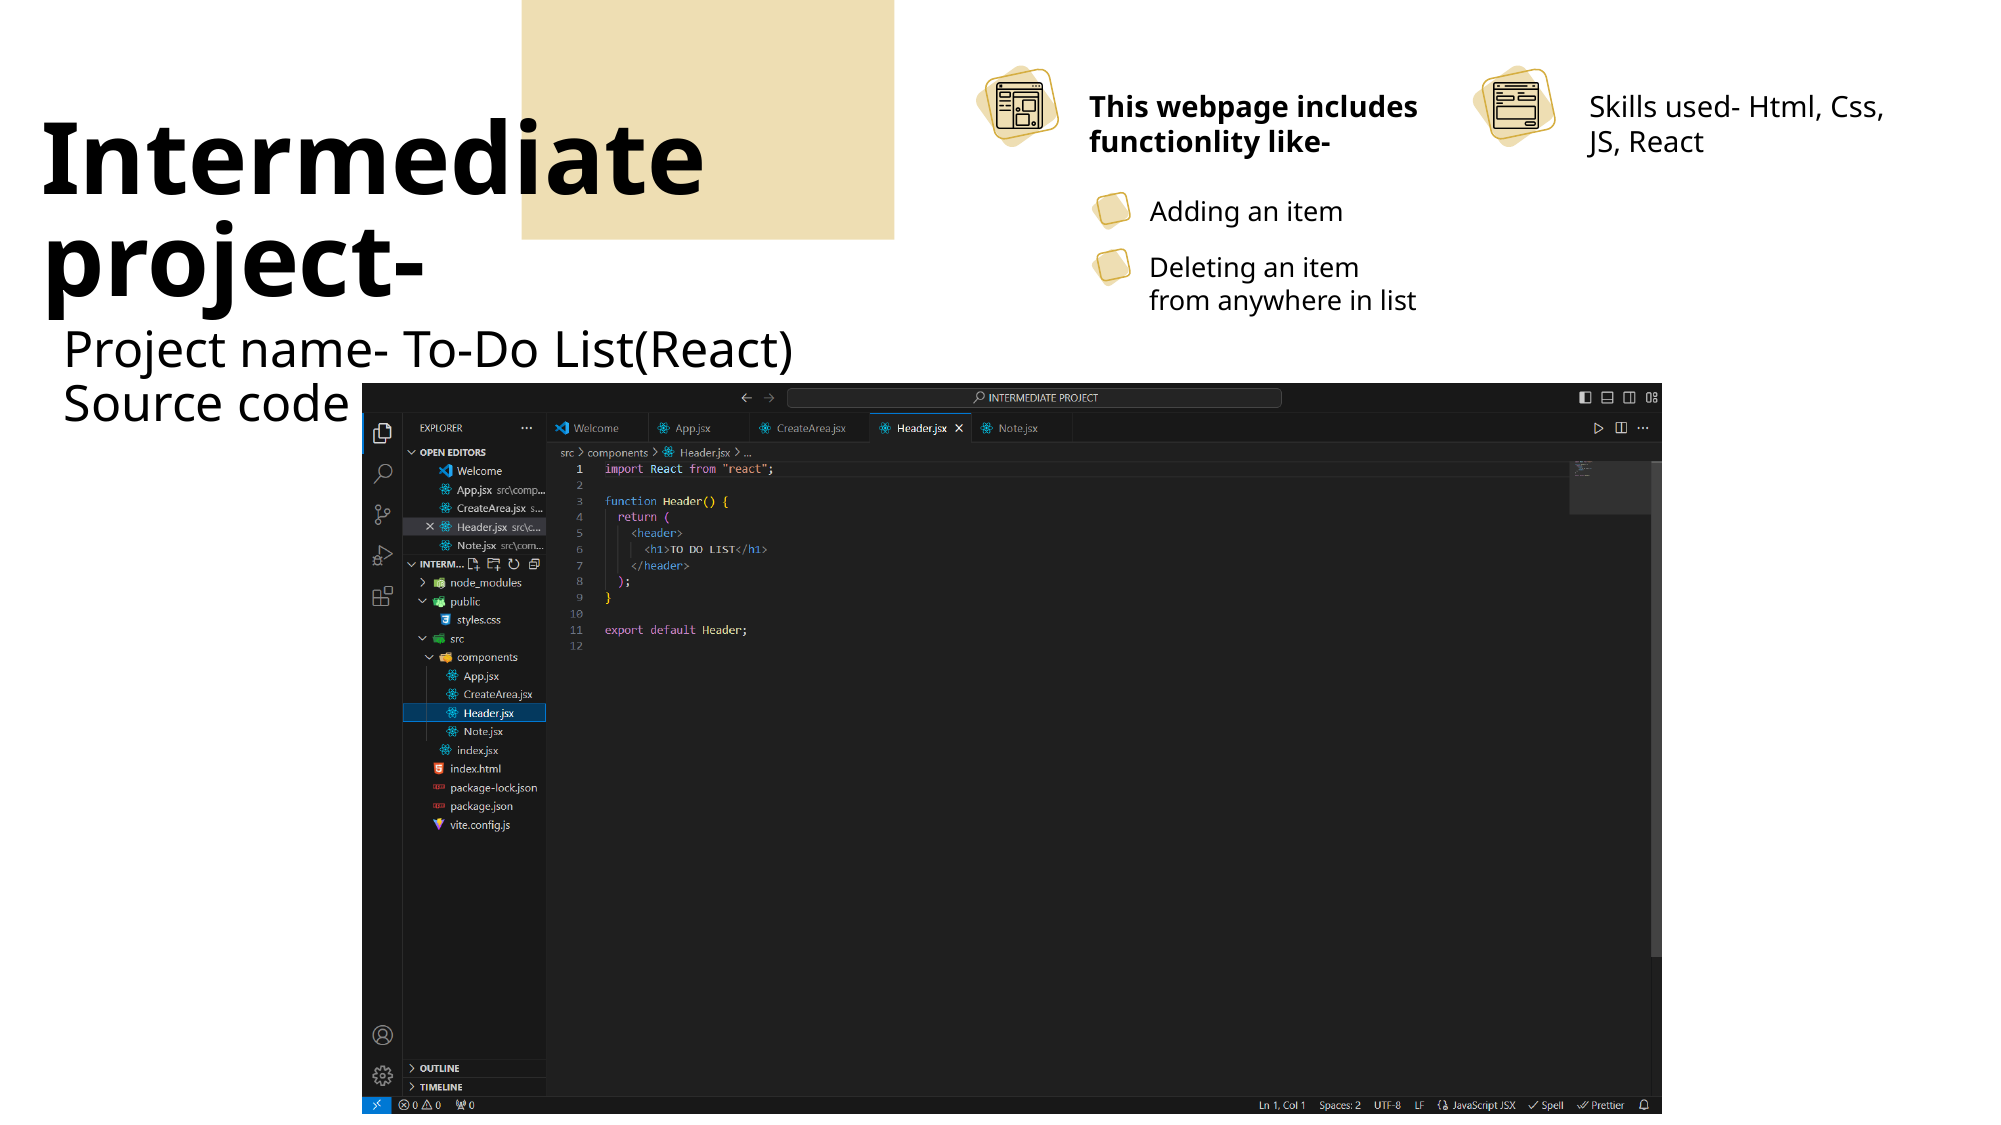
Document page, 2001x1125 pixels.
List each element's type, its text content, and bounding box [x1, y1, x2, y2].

text_box Adding an item [1148, 192, 1346, 229]
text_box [521, 0, 895, 240]
text_box Project name- To-Do List(React) Source code [61, 322, 796, 434]
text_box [1481, 73, 1552, 139]
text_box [1095, 194, 1129, 227]
picture [362, 383, 1662, 1115]
text_box Deleting an item from anywhere in list [1147, 248, 1419, 318]
text_box Intermediate project- [39, 93, 736, 319]
text_box Skills used- Html, Css, JS, React [1587, 87, 1894, 161]
text_box This webpage includes functionlity like- [1087, 87, 1428, 161]
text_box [984, 73, 1055, 139]
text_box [1095, 250, 1129, 283]
